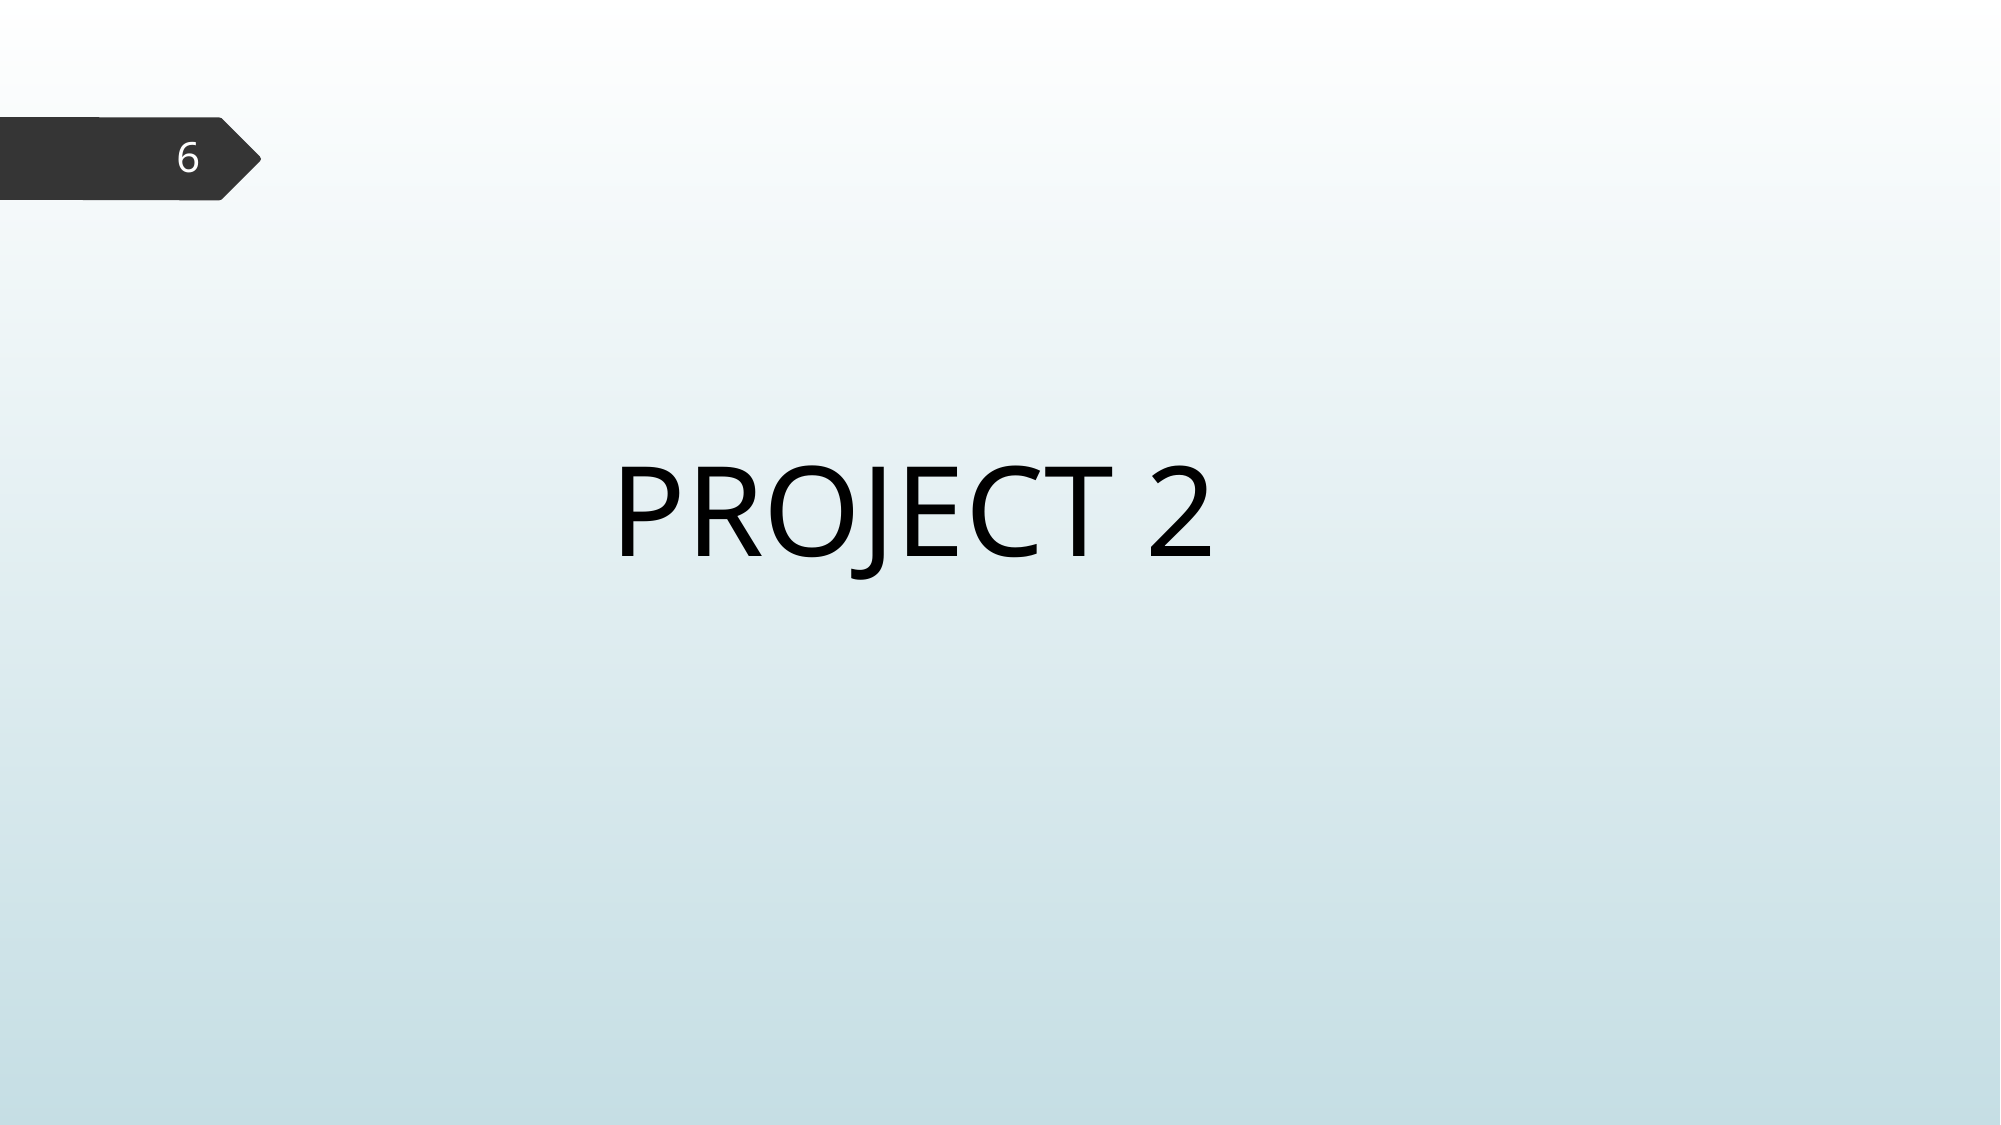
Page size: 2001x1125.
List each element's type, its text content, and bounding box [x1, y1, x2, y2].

title PROJECT 2 [595, 424, 2000, 635]
slide_number 6 [87, 129, 216, 190]
